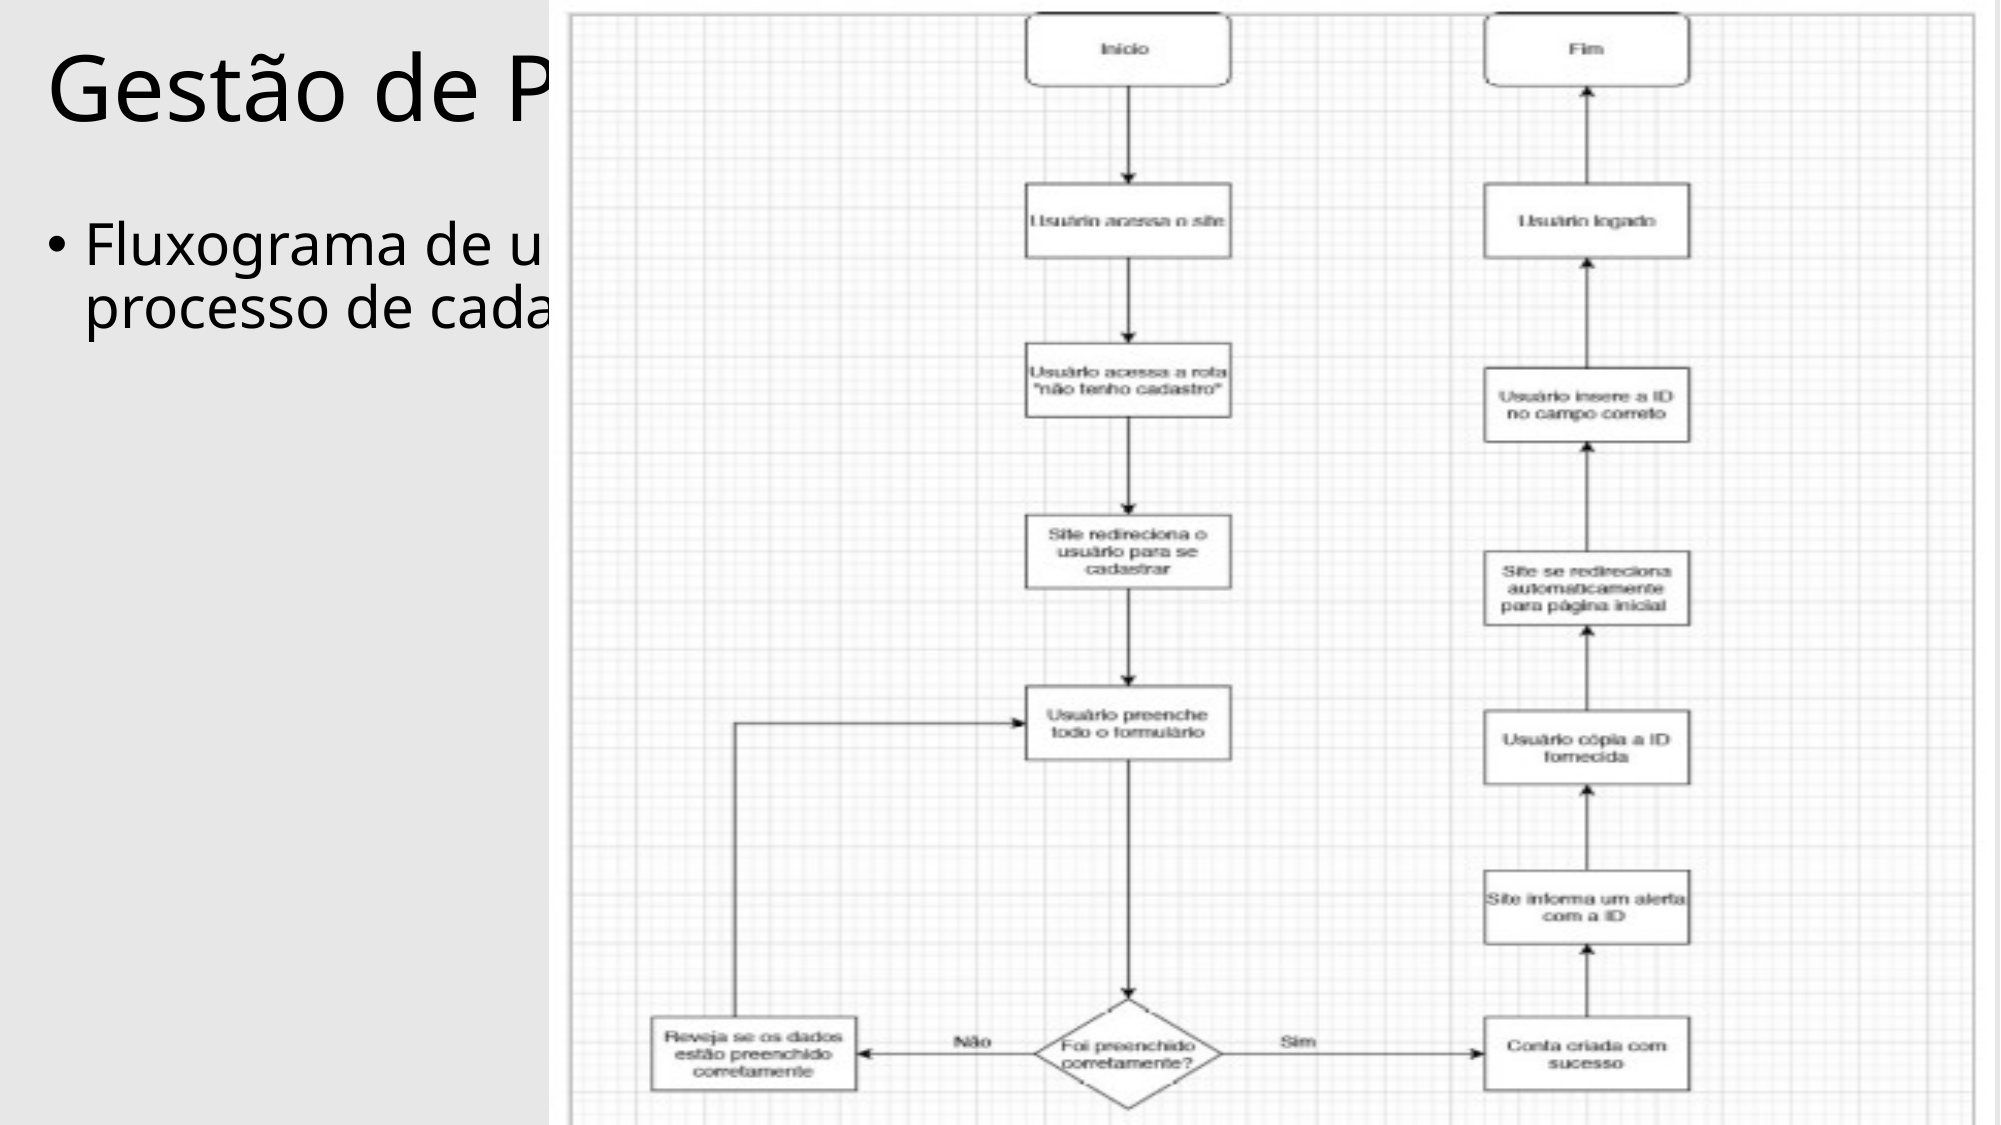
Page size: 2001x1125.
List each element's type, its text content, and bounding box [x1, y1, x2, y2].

picture [549, 0, 1995, 1125]
list Fluxograma de um processo de cadastrar [31, 207, 549, 392]
title Gestão de Processo [31, 0, 549, 184]
